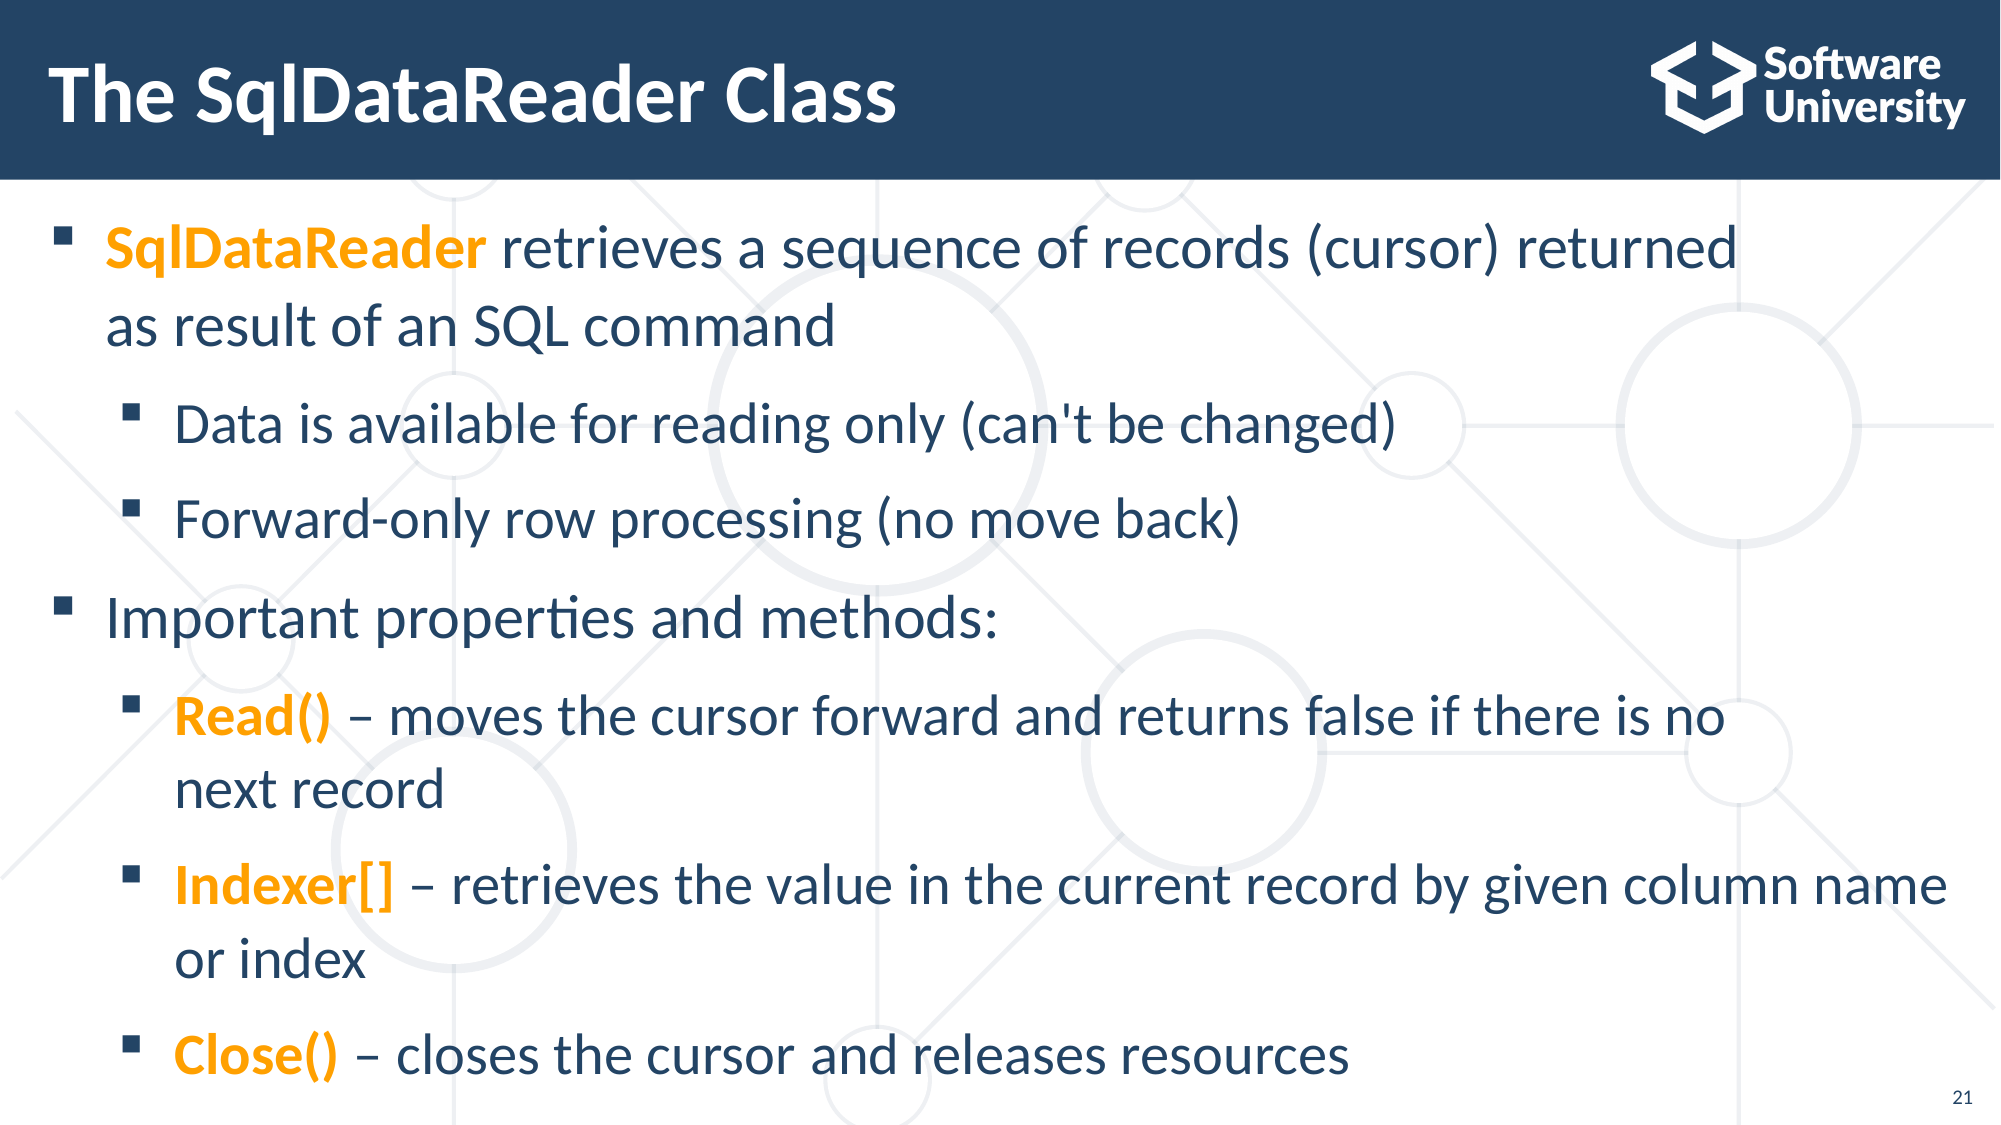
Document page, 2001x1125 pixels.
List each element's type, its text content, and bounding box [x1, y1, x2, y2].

picture [1651, 41, 1966, 134]
slide_number 21 [1927, 1067, 1989, 1117]
list SqlDataReader retrieves a sequence of records (cursor) returned as result of an SQL command Data is available for reading only (can't be changed) Forward-only row processing (no move back) Important properties and methods: Read() – moves the cursor forward and returns false if there is no next record Indexer[] – retrieves the value in the current record by given column name or index Close() – closes the cursor and releases resources [31, 196, 1970, 1104]
title The SqlDataReader Class [31, 16, 1625, 162]
